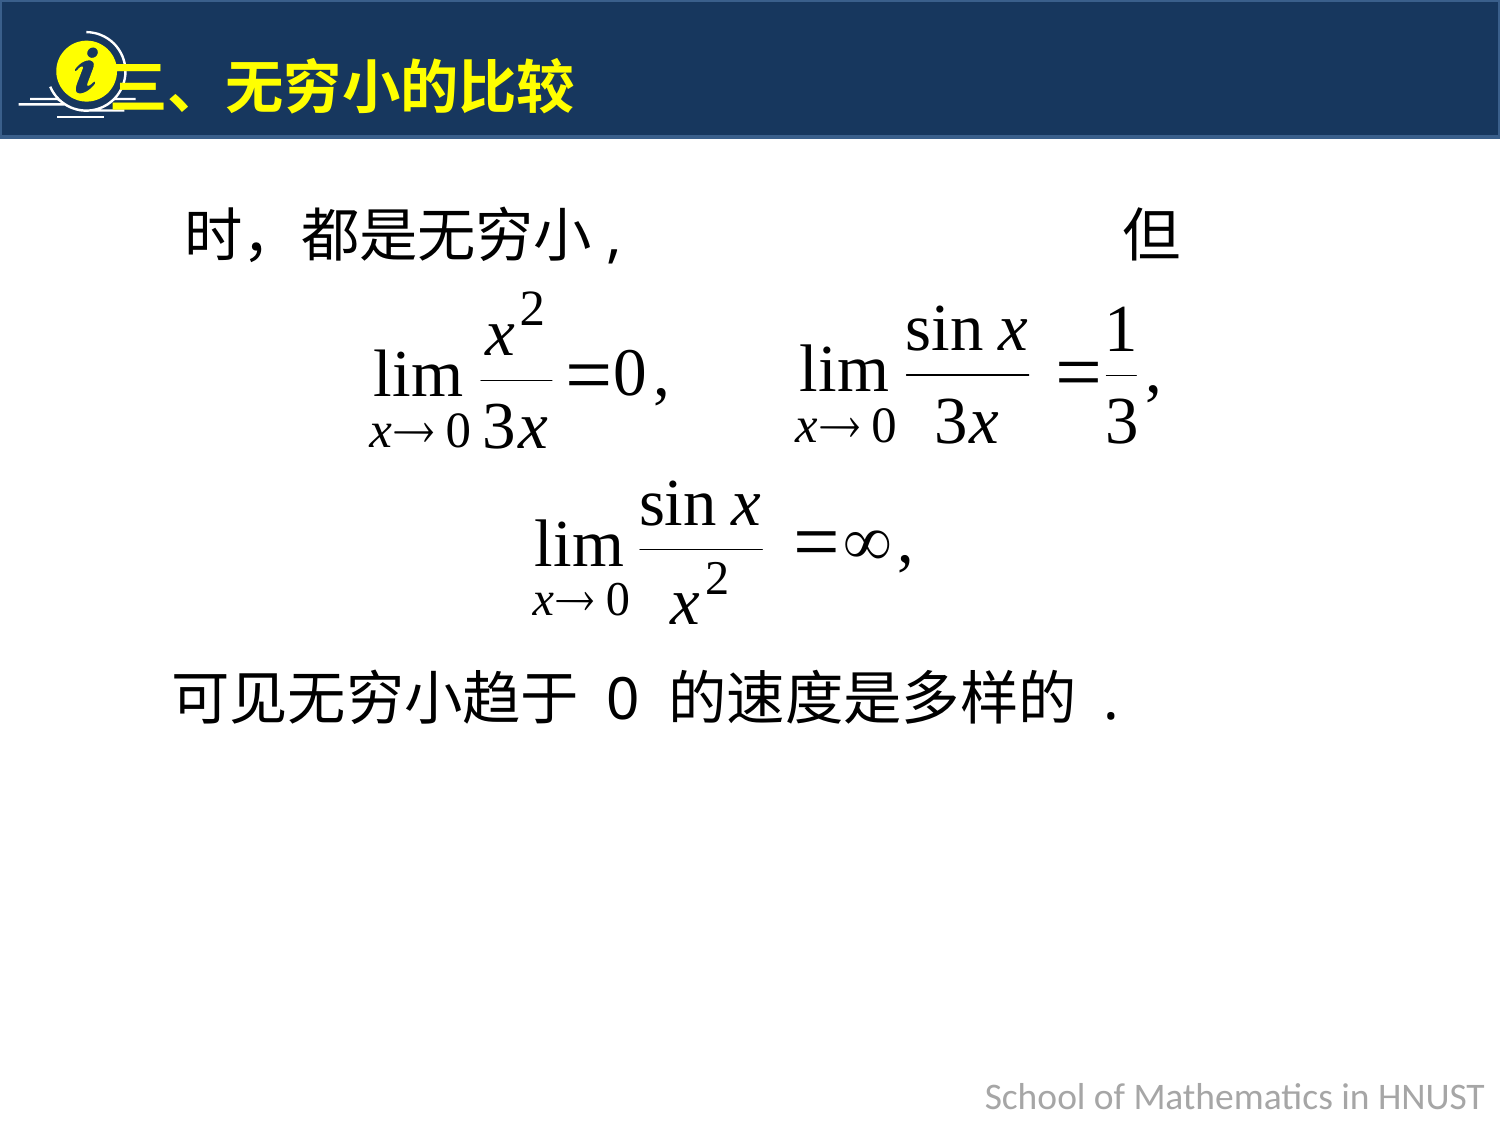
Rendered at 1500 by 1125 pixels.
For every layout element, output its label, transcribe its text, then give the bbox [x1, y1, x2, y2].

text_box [1048, 294, 1164, 449]
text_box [362, 280, 556, 454]
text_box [788, 294, 1033, 449]
text_box 可见无穷小趋于 0 的速度是多样的 . [156, 653, 1149, 739]
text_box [558, 343, 671, 416]
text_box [786, 524, 916, 583]
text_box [526, 468, 768, 630]
text_box 但 [1107, 190, 1209, 276]
